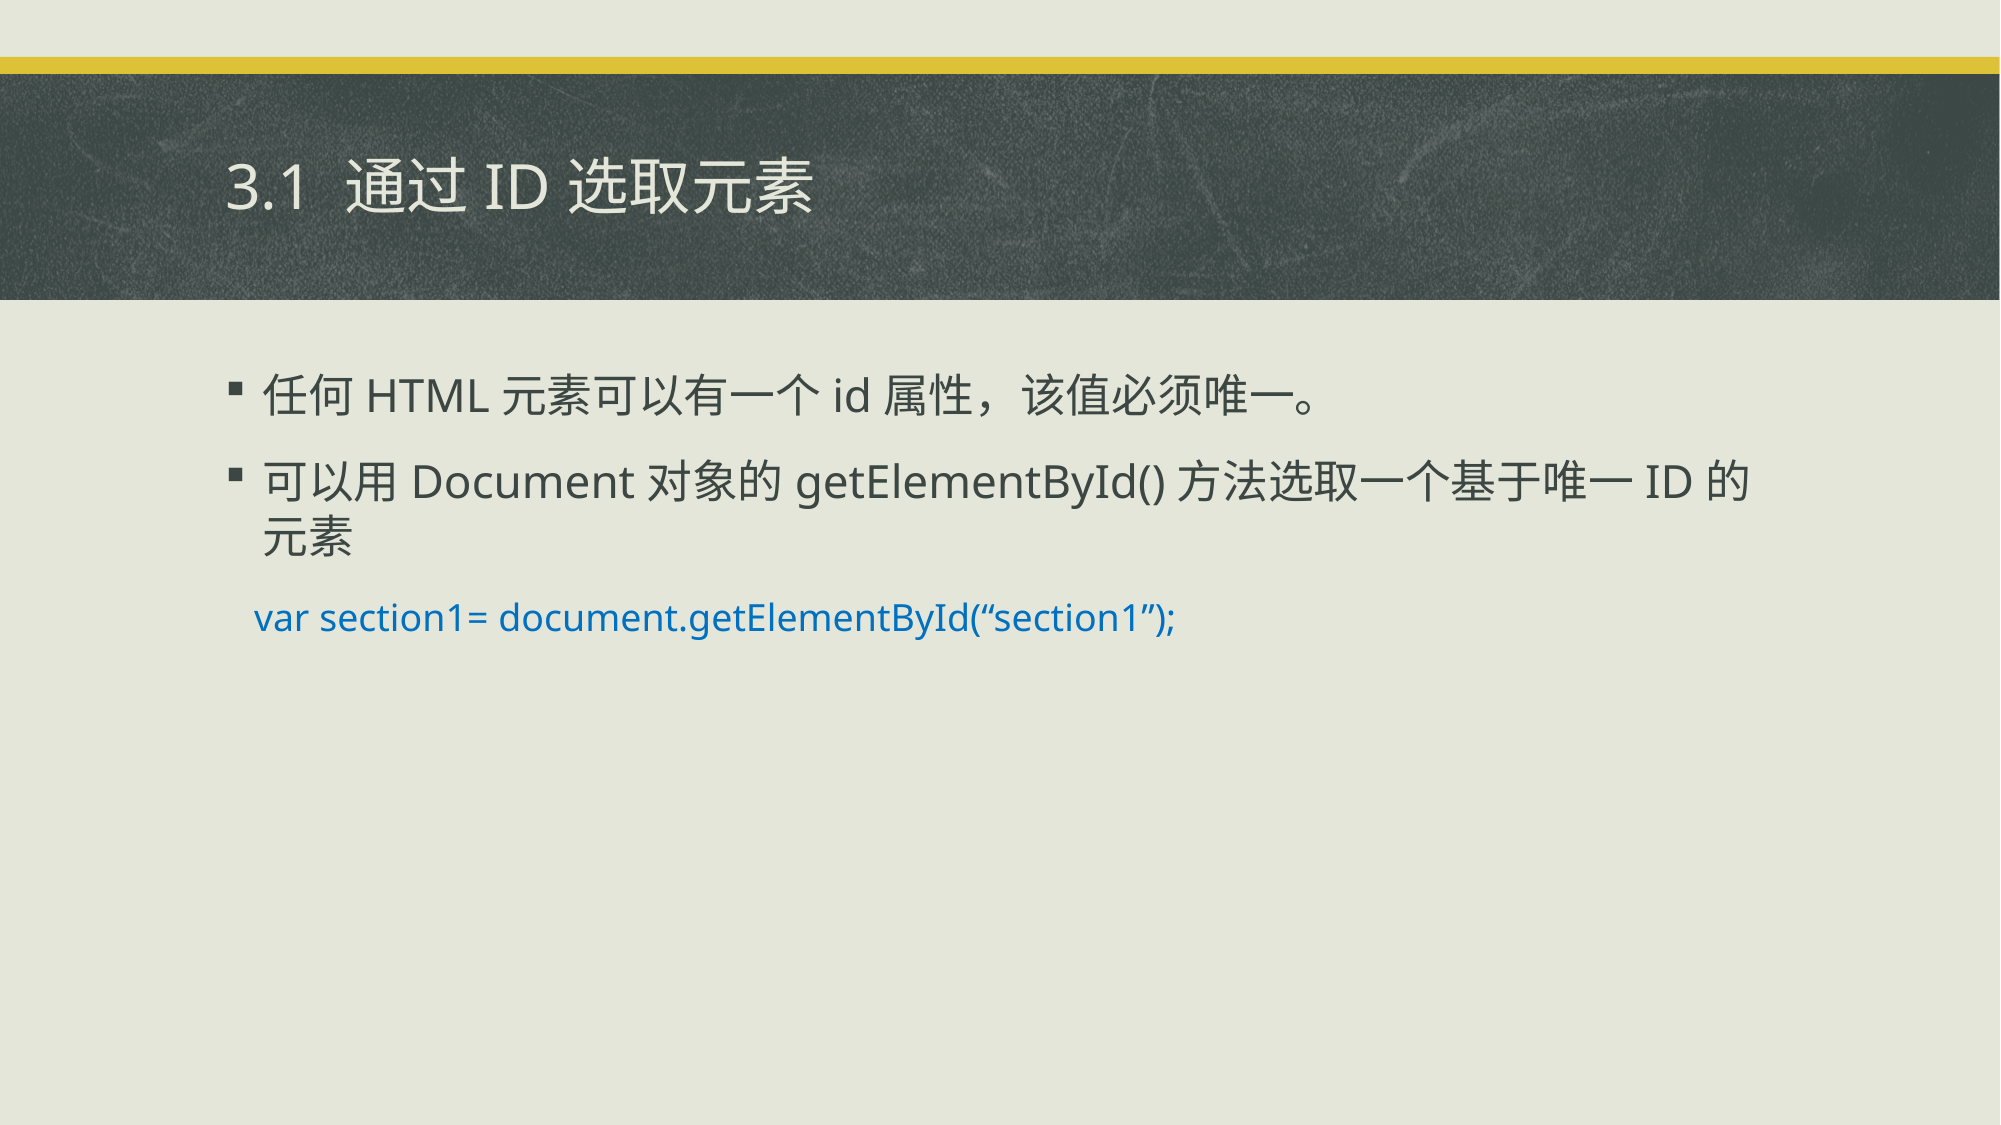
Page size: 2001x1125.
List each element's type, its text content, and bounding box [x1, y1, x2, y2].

picture [0, 74, 2000, 300]
list 任何HTML元素可以有一个id属性，该值必须唯一。 可以用Document对象的getElementById()方法选取一个基于唯一ID的元素 var section1= document.getElementById(“section1”); [210, 359, 1790, 1014]
title 3.1 通过ID选取元素 [210, 76, 1790, 300]
